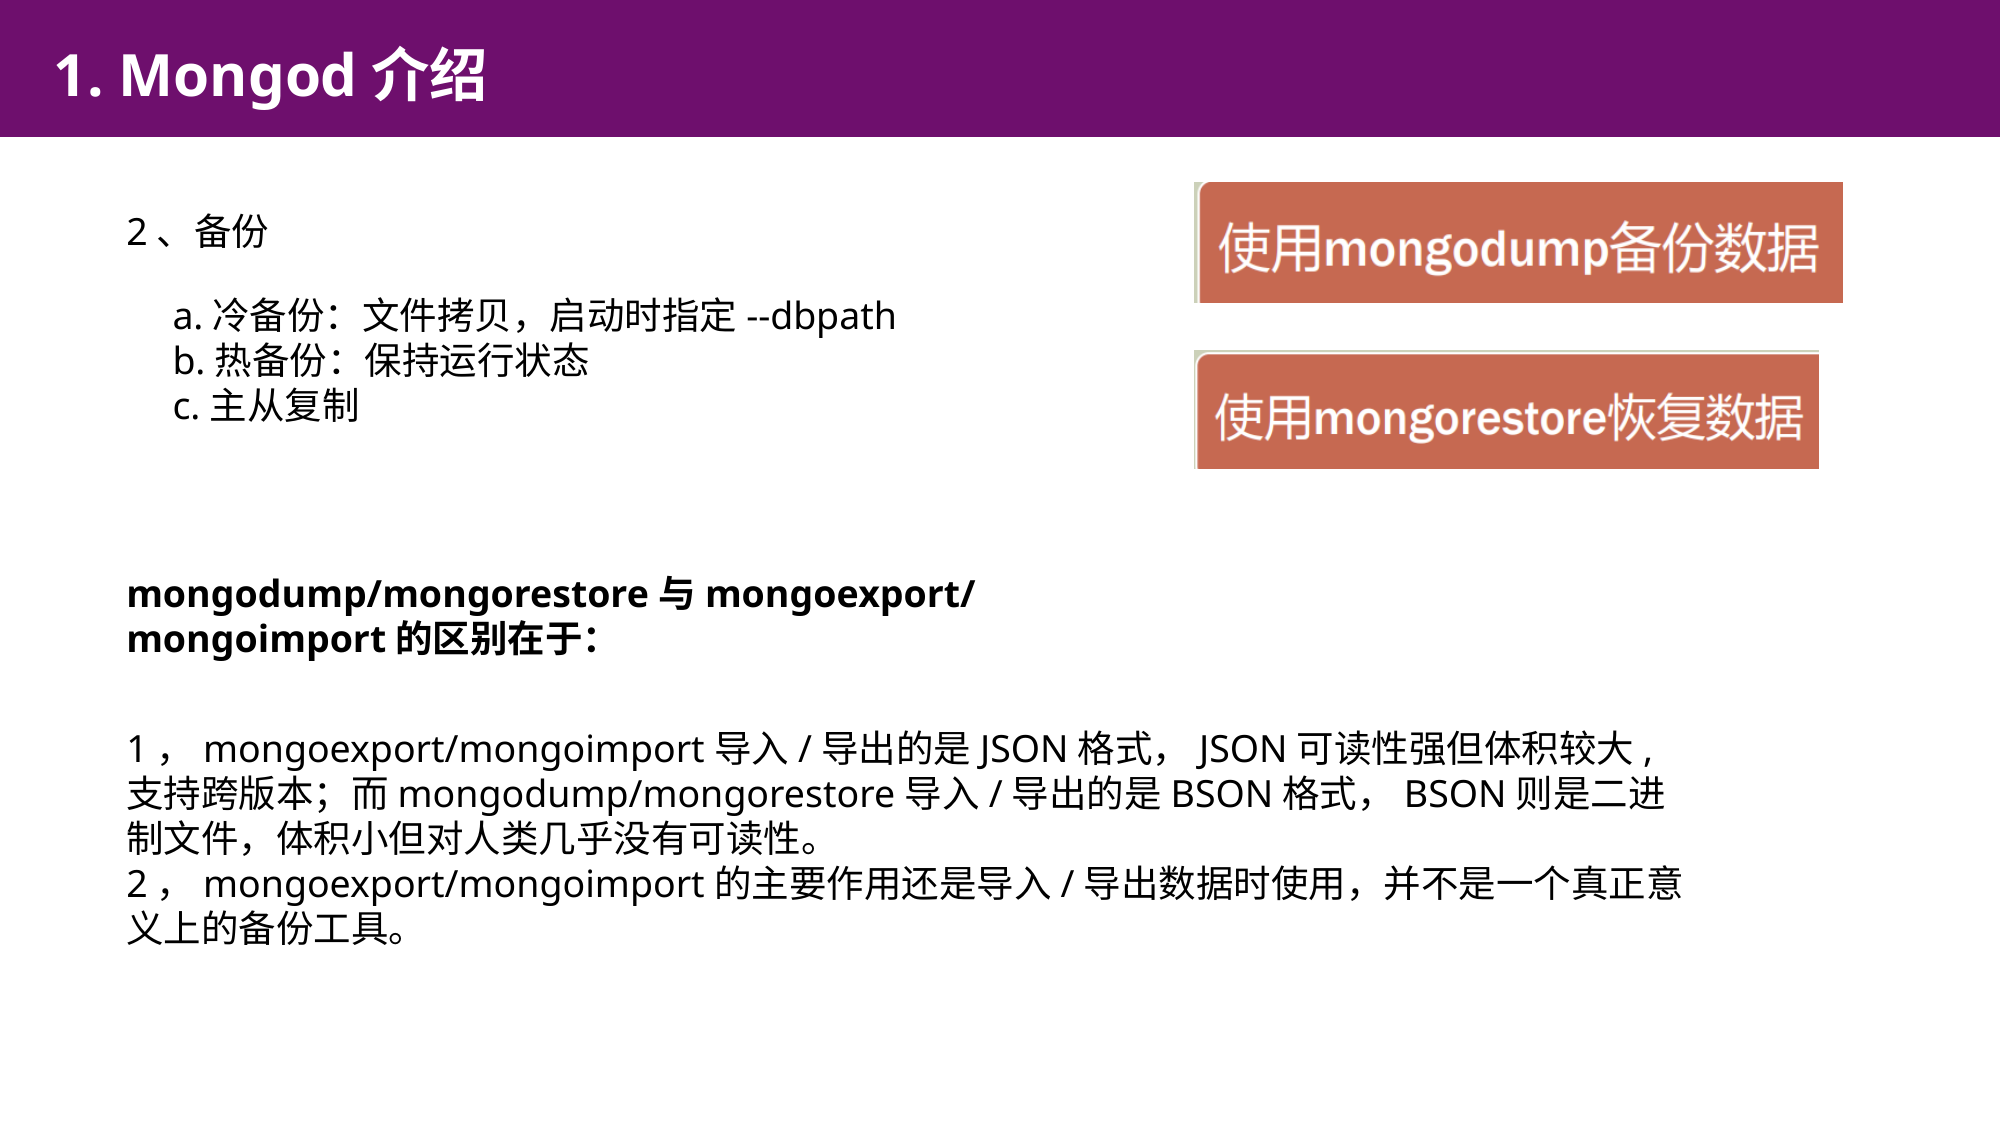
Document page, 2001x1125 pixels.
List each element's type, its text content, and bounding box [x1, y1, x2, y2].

text_box mongodump/mongorestore与mongoexport/mongoimport的区别在于： [111, 562, 1112, 668]
picture [0, 0, 2000, 137]
text_box a.冷备份：文件拷贝，启动时指定--dbpath b.热备份：保持运行状态 c.主从复制 [157, 284, 1043, 434]
text_box 1，mongoexport/mongoimport导入/导出的是JSON格式，JSON可读性强但体积较大,支持跨版本；而mongodump/mongorestore导入/导出的是BSON格式，BSON则是二进制文件，体积小但对人类几乎没有可读性。 2，mongoexport/mongoimport的主要作用还是导入/导出数据时使用，并不是一个真正意义上的备份工具。 [111, 717, 1703, 957]
picture [1194, 350, 1819, 469]
picture [1194, 182, 1843, 303]
text_box 2、备份 [111, 200, 976, 261]
